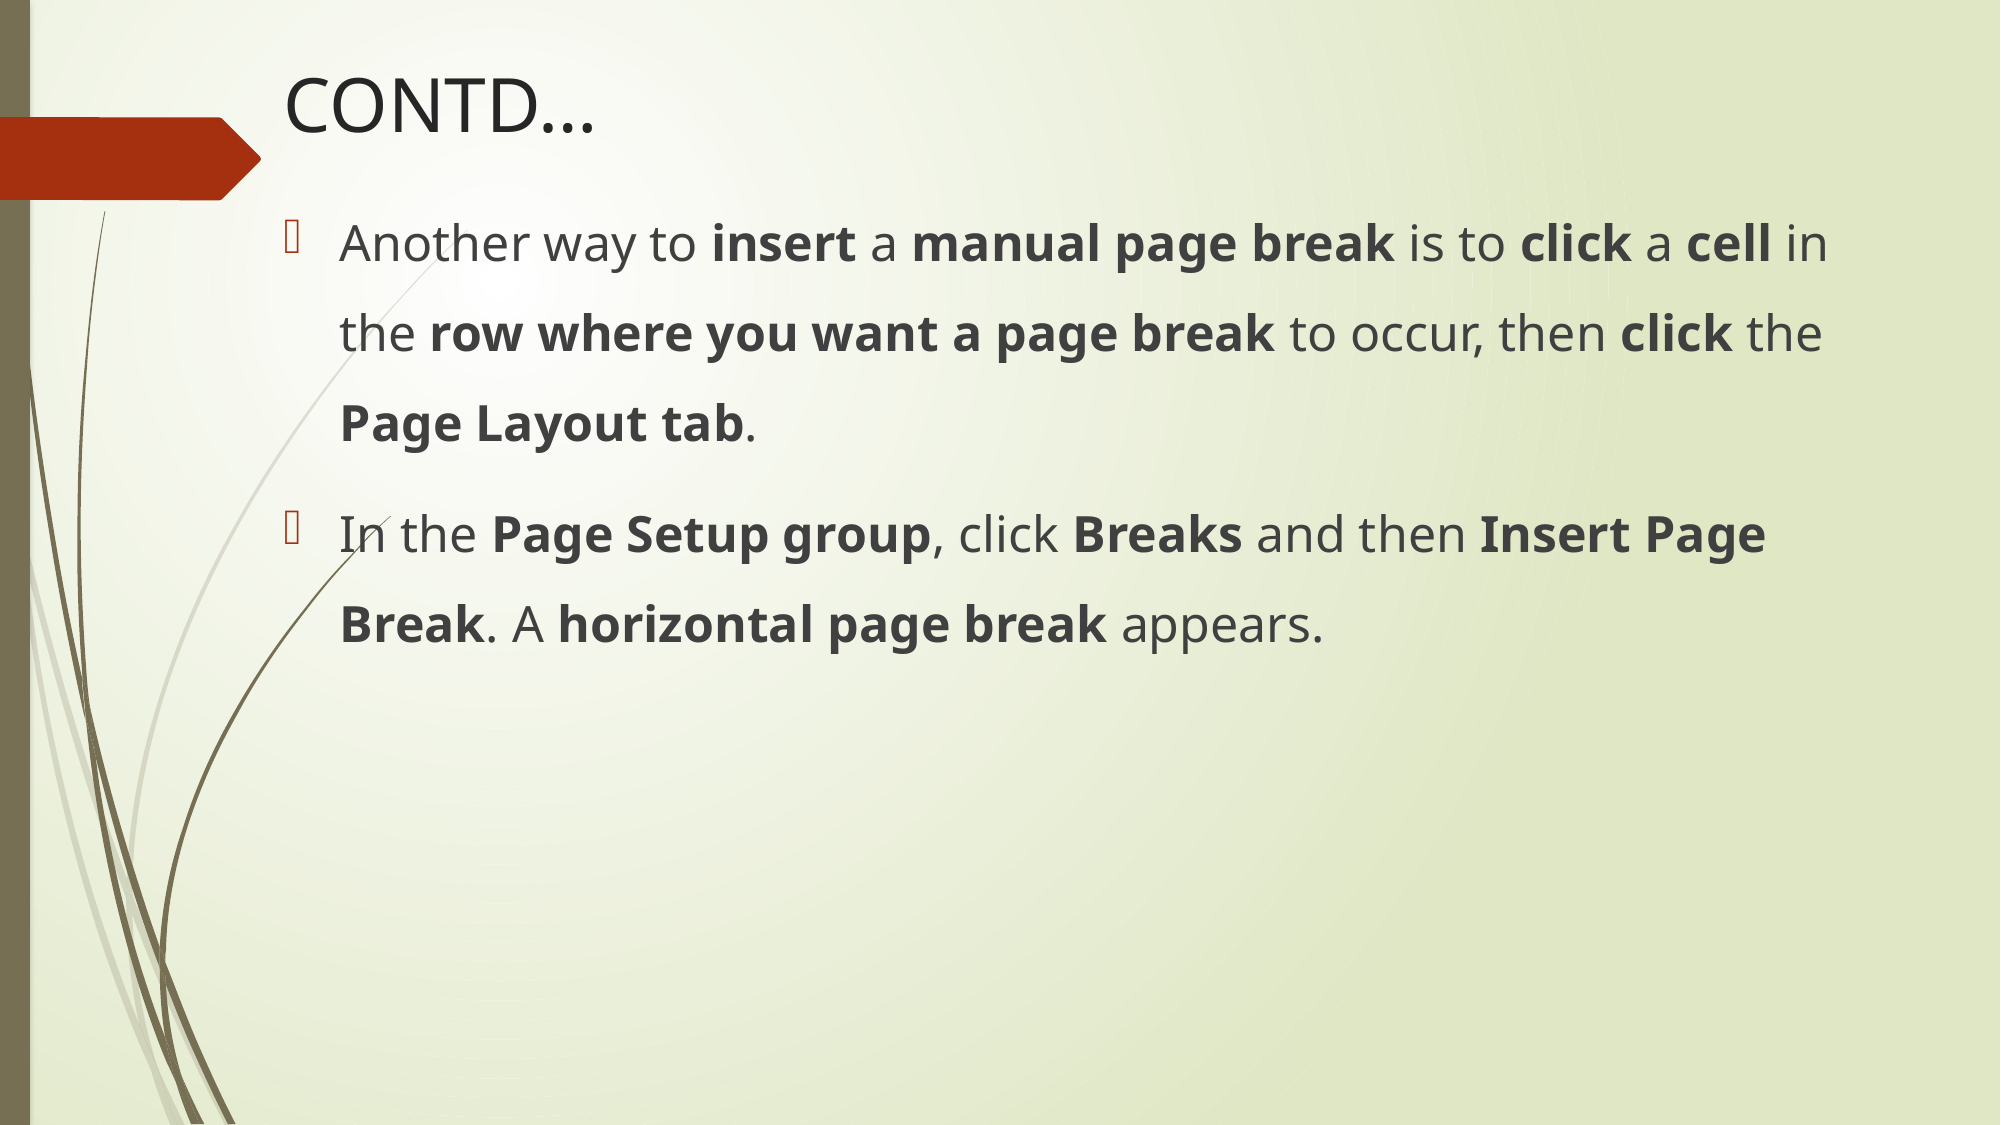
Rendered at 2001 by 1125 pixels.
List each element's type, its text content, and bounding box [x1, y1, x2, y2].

list Another way to insert a manual page break is to click a cell in the row where you want a page break to occur, then click the Page Layout tab. In the Page Setup group, click Breaks and then Insert Page Break. A horizontal page break appears. [268, 174, 1888, 970]
title CONTD… [268, 50, 1888, 174]
